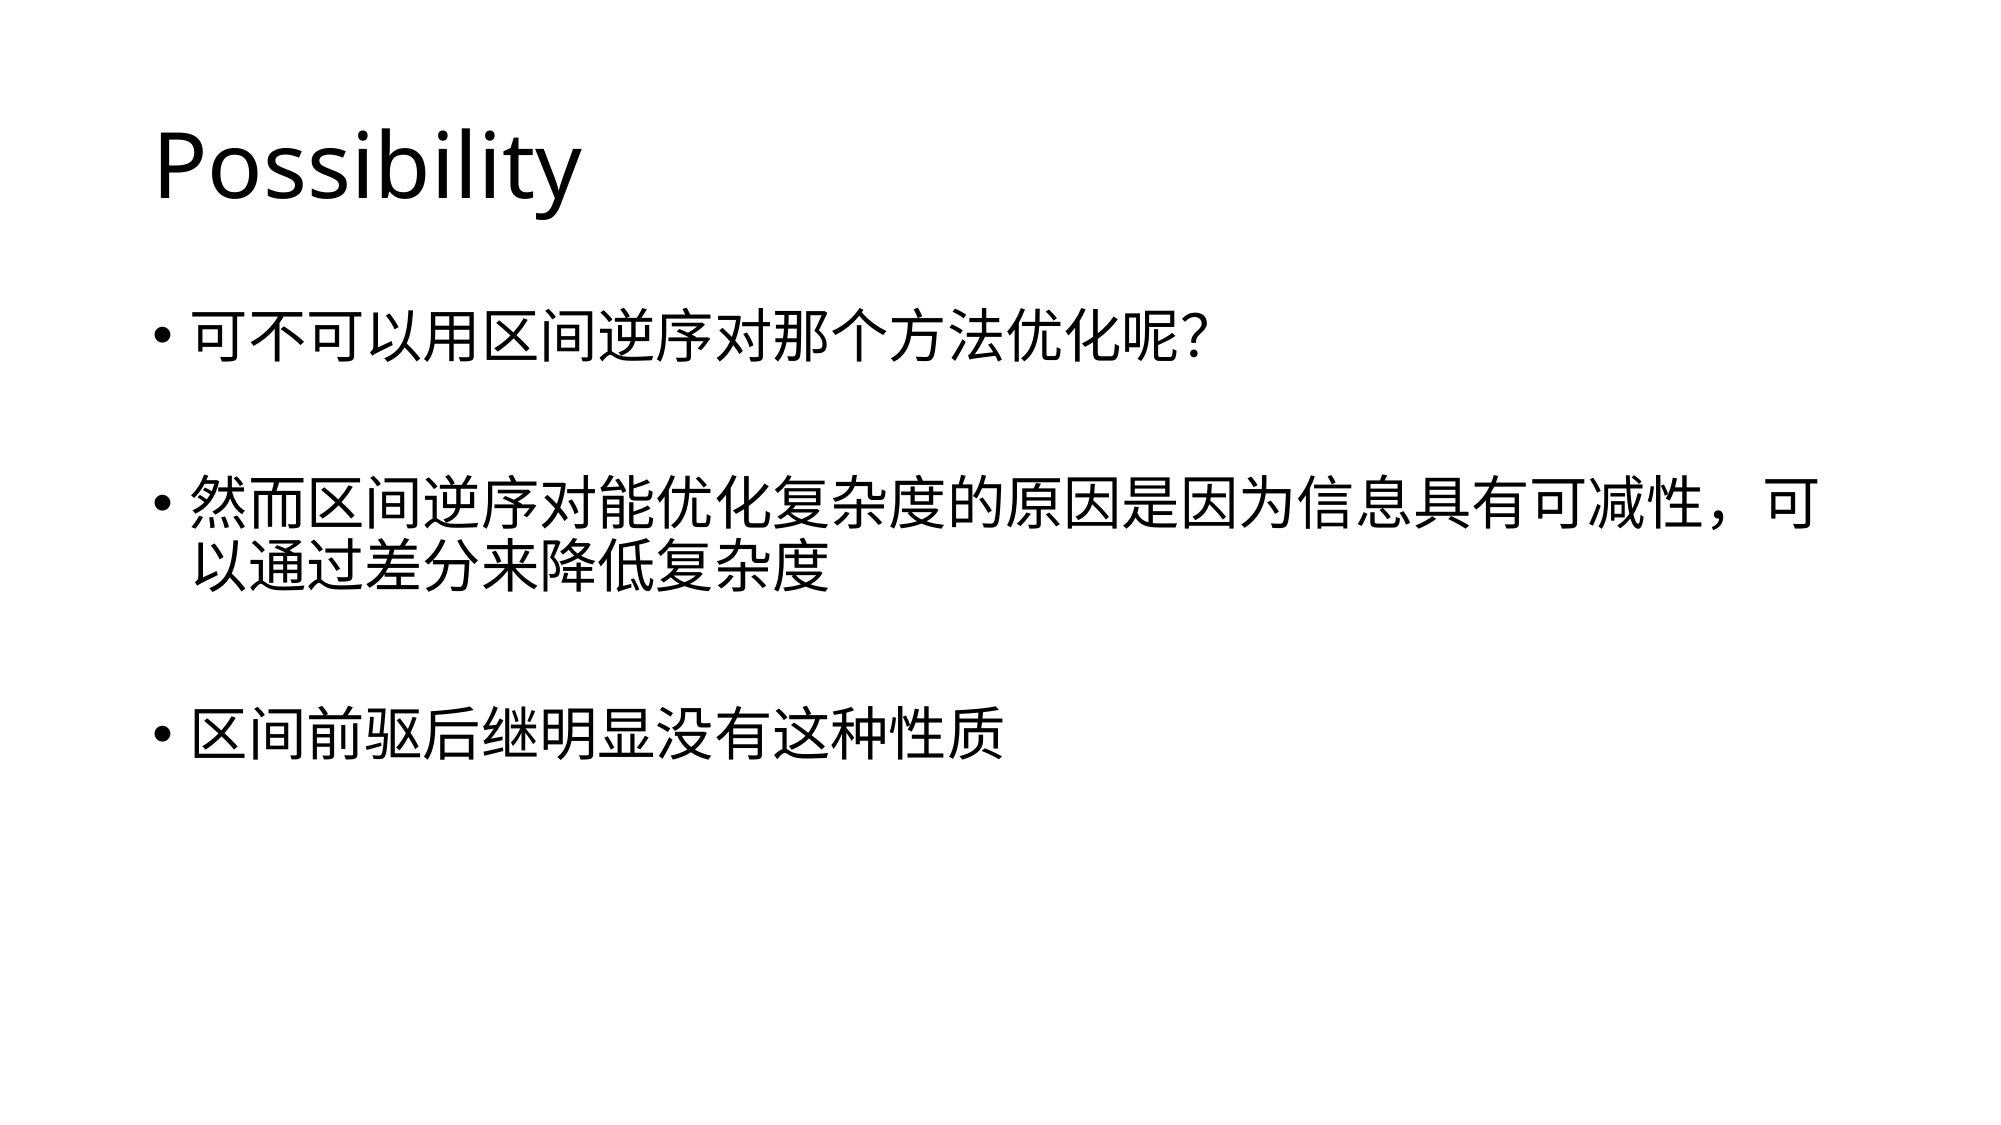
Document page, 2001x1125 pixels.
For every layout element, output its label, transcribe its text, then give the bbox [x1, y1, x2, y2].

list 可不可以用区间逆序对那个方法优化呢？ 然而区间逆序对能优化复杂度的原因是因为信息具有可减性，可以通过差分来降低复杂度 区间前驱后继明显没有这种性质 [137, 299, 1863, 1014]
title Possibility [137, 59, 1863, 278]
